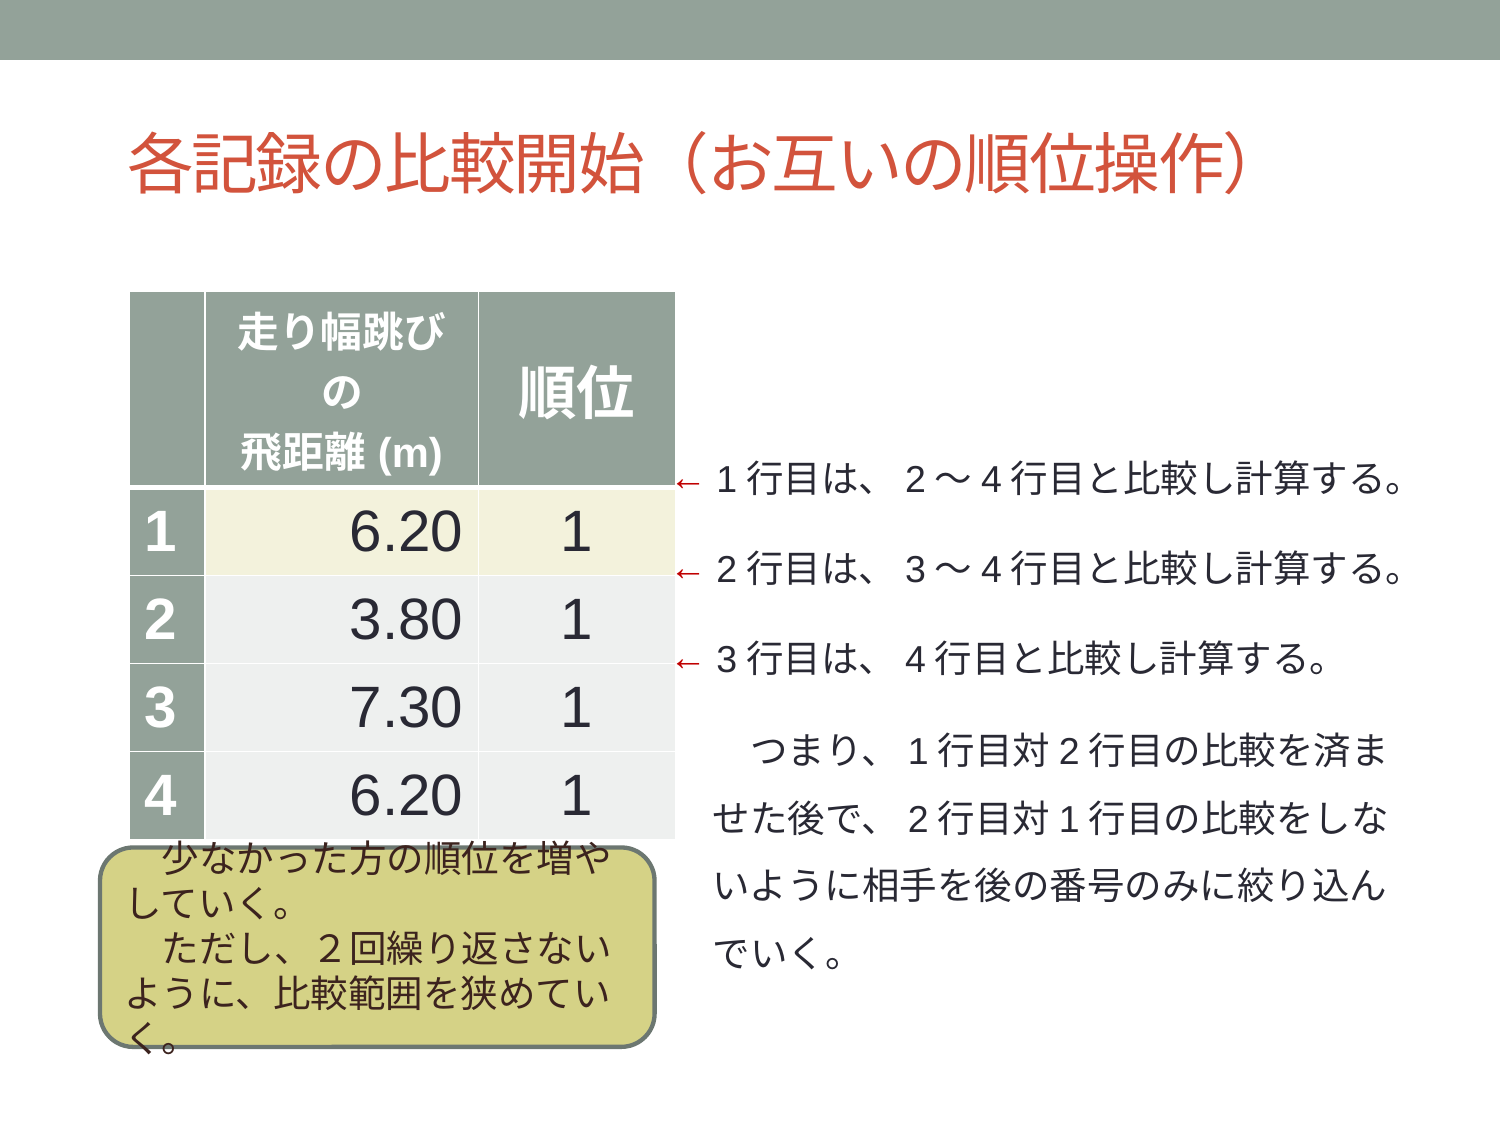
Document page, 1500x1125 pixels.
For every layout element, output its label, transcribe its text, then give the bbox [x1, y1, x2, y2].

text_box 1行目は、2～4行目と比較し計算する。 2行目は、3～4行目と比較し計算する。 3行目は、4行目と比較し計算する。 つまり、1行目対2行目の比較を済ませた後で、2行目対1行目の比較をしないように相手を後の番号のみに絞り込んでいく。 [654, 402, 1430, 1028]
table_cell 1 [479, 576, 654, 663]
table_cell 7.30 [206, 664, 478, 751]
table_cell 6.20 [206, 490, 478, 575]
text_box 少なかった方の順位を増やしていく。 ただし、２回繰り返さないように、比較範囲を狭めていく。 [97, 845, 654, 1050]
table_cell 1 [479, 664, 654, 751]
table_header [130, 292, 204, 485]
table_cell 6.20 [206, 752, 478, 839]
table_cell 2 [130, 576, 204, 663]
table_cell 3 [130, 664, 204, 751]
table_cell 3.80 [206, 576, 478, 663]
table_cell 1 [479, 490, 654, 575]
table_header 順位 [479, 292, 675, 485]
title 各記録の比較開始（お互いの順位操作） [112, 90, 1424, 235]
table_cell 1 [130, 490, 204, 575]
table_cell 1 [479, 752, 654, 839]
table_cell 4 [130, 752, 204, 839]
table_header 走り幅跳びの 飛距離(m) [206, 292, 478, 485]
